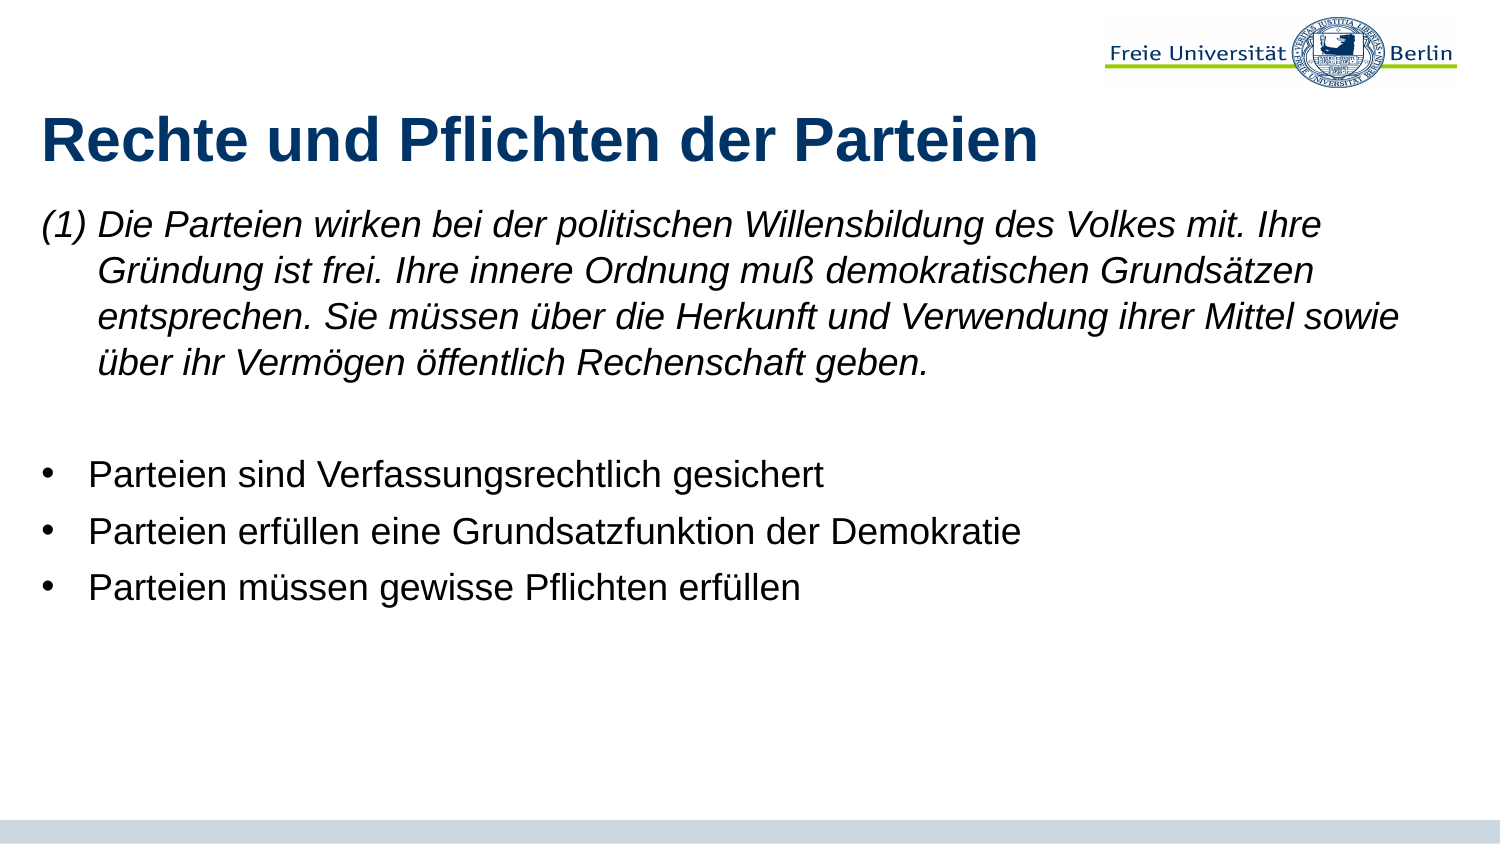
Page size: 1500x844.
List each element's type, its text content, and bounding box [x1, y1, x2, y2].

picture [1105, 17, 1457, 88]
list Die Parteien wirken bei der politischen Willensbildung des Volkes mit. Ihre Gründung ist frei. Ihre innere Ordnung muß demokratischen Grundsätzen entsprechen. Sie müssen über die Herkunft und Verwendung ihrer Mittel sowie über ihr Vermögen öffentlich Rechenschaft geben. Parteien sind Verfassungsrechtlich gesichert Parteien erfüllen eine Grundsatzfunktion der Demokratie Parteien müssen gewisse Pflichten erfüllen [40, 198, 1460, 798]
title Rechte und Pflichten der Parteien [40, 116, 1460, 170]
